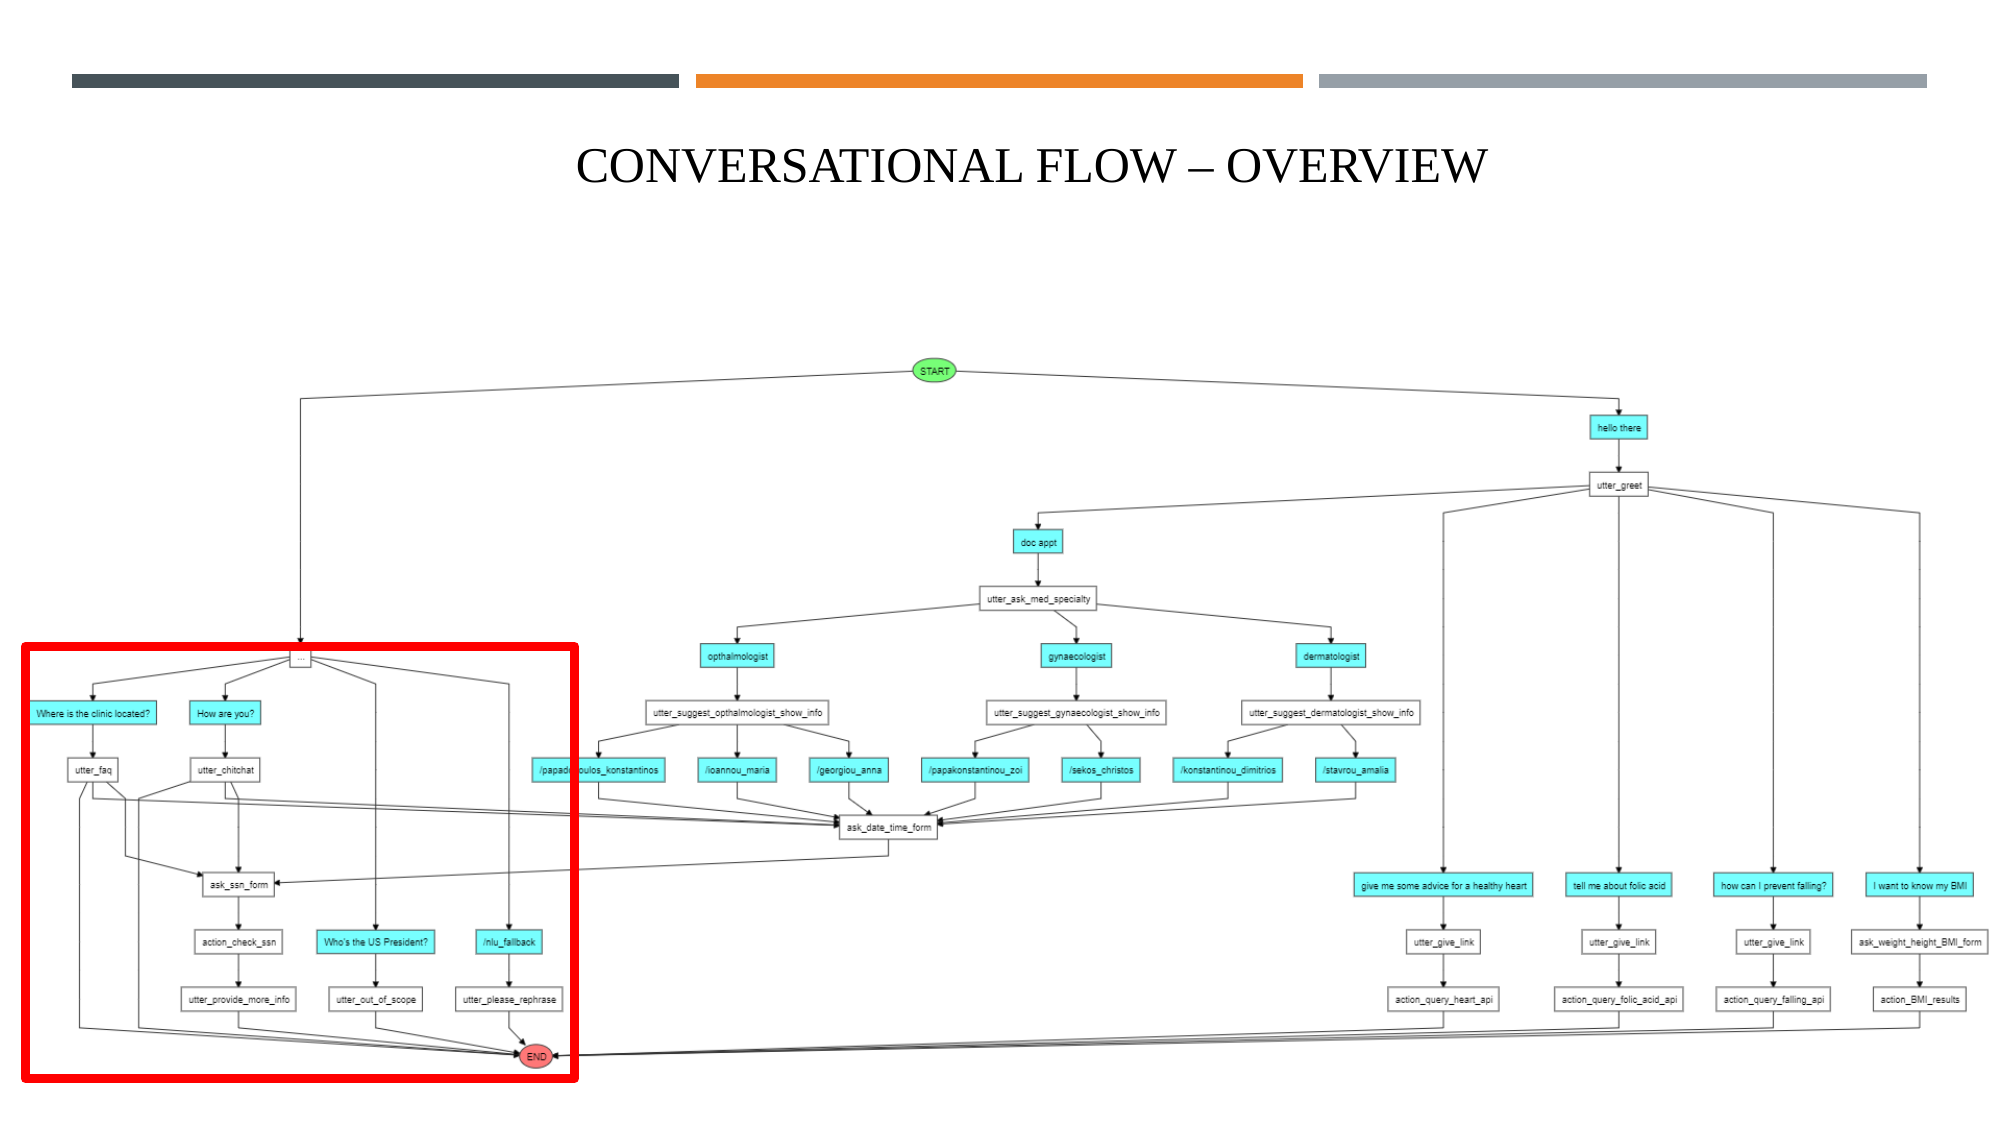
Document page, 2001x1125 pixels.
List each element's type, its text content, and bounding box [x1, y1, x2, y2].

title Conversational flow – overview [127, 81, 1937, 204]
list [6, 207, 2000, 1125]
